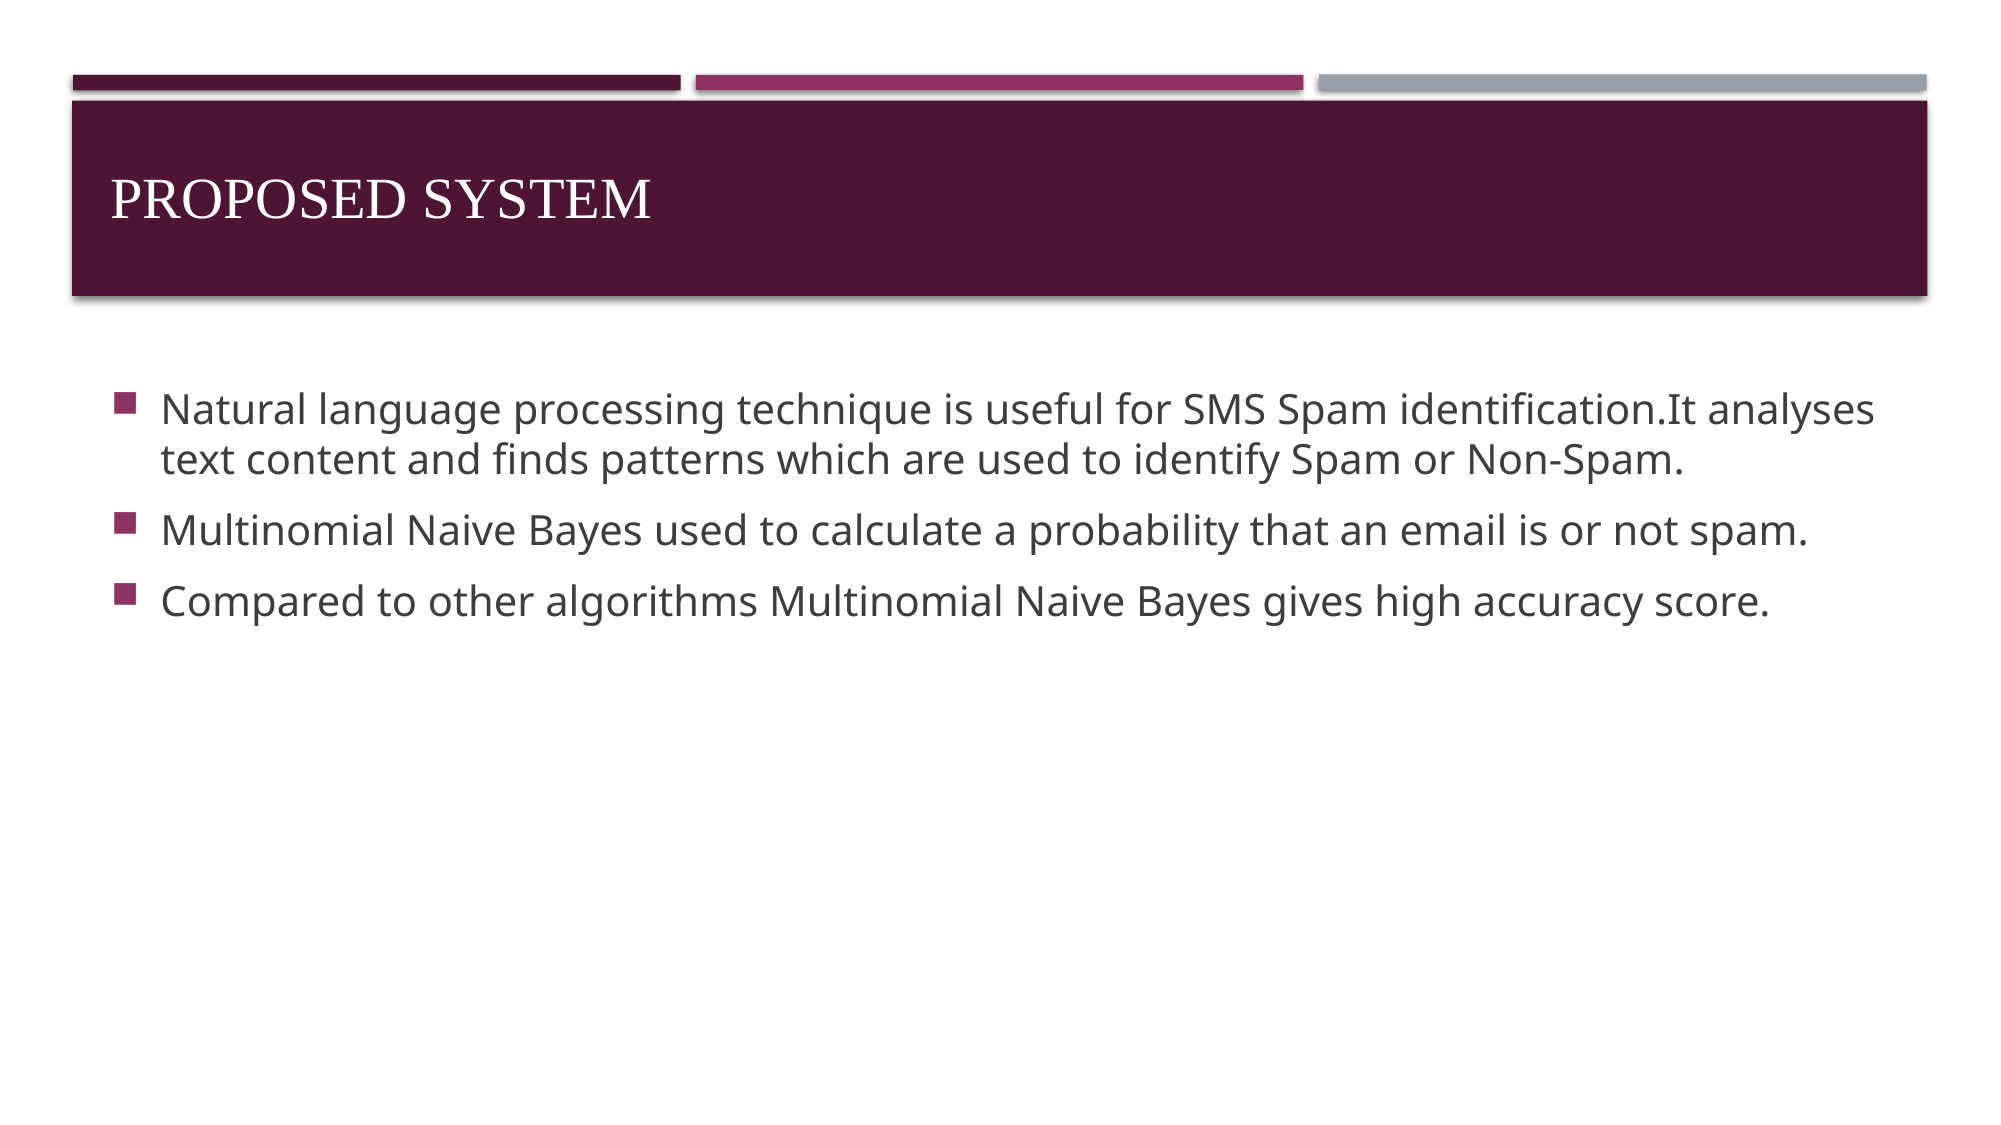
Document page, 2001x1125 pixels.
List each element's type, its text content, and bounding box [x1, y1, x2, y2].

title Proposed System [95, 127, 1905, 202]
list Natural language processing technique is useful for SMS Spam identification.It analyses text content and finds patterns which are used to identify Spam or Non-Spam. Multinomial Naive Bayes used to calculate a probability that an email is or not spam. Compared to other algorithms Multinomial Naive Bayes gives high accuracy score. [95, 202, 1905, 806]
